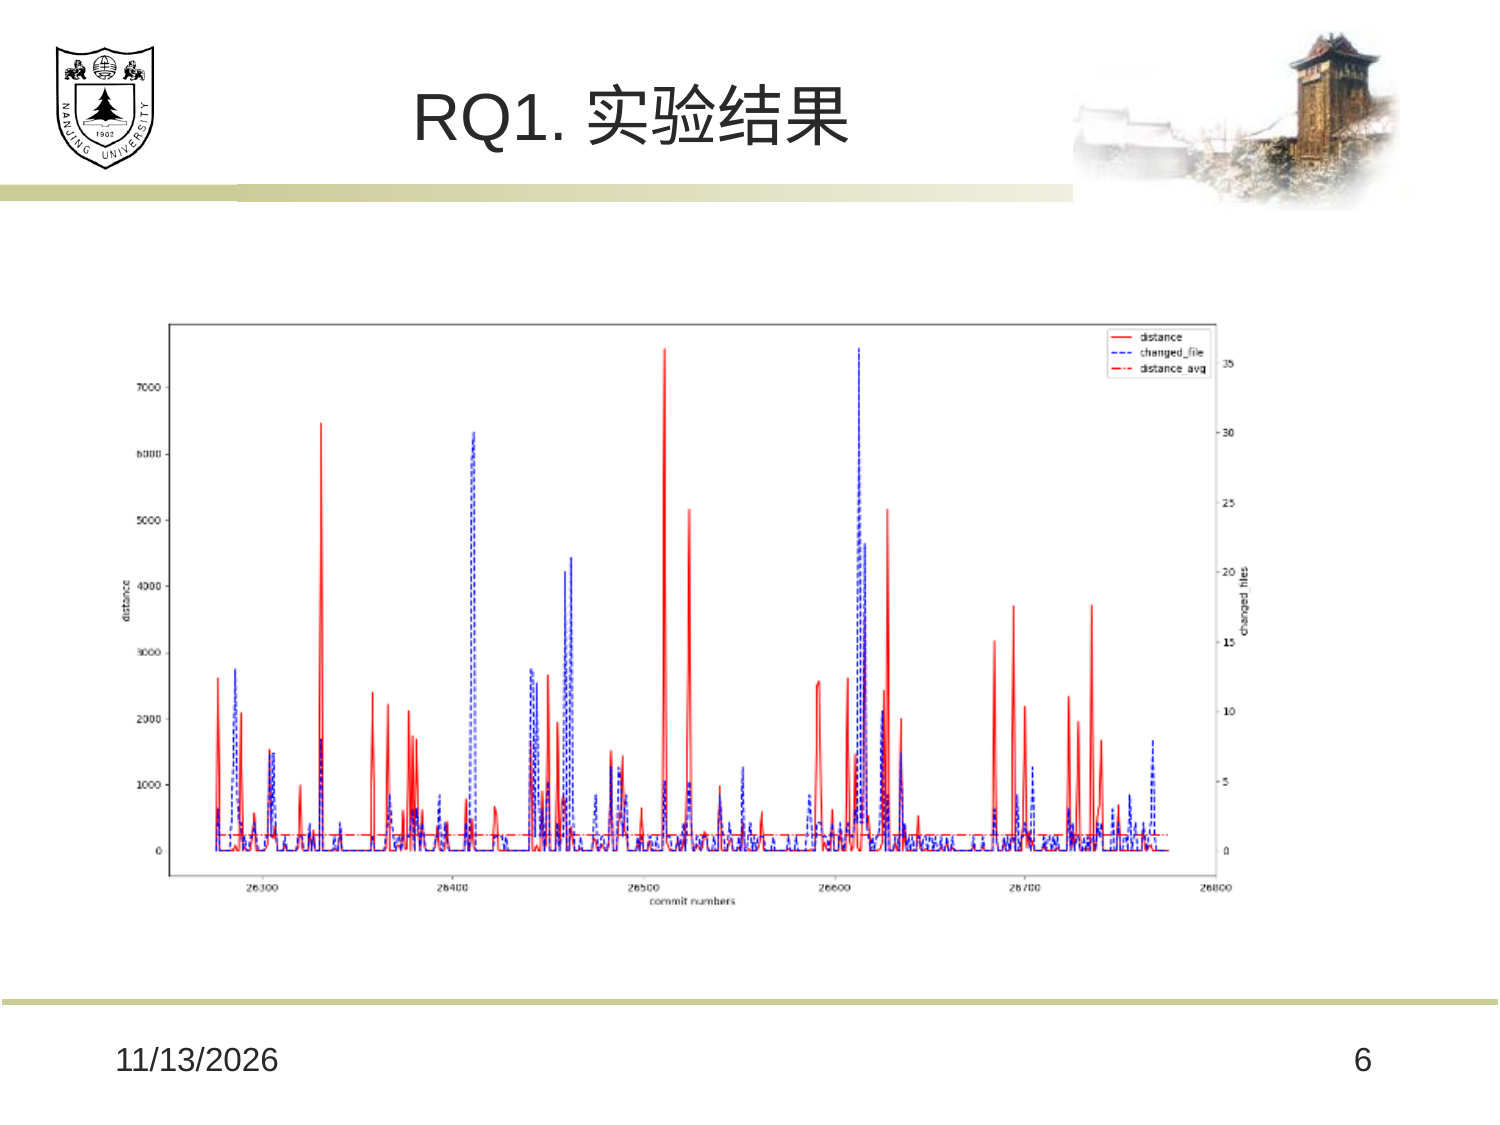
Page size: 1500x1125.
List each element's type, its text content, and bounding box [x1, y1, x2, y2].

slide_number 6 [1234, 1030, 1388, 1107]
picture [2, 999, 1498, 1005]
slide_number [100, 1030, 313, 1107]
title RQ1.实验结果 [170, 66, 1093, 162]
picture [0, 238, 1351, 955]
picture [50, 42, 160, 173]
picture [1073, 30, 1400, 211]
